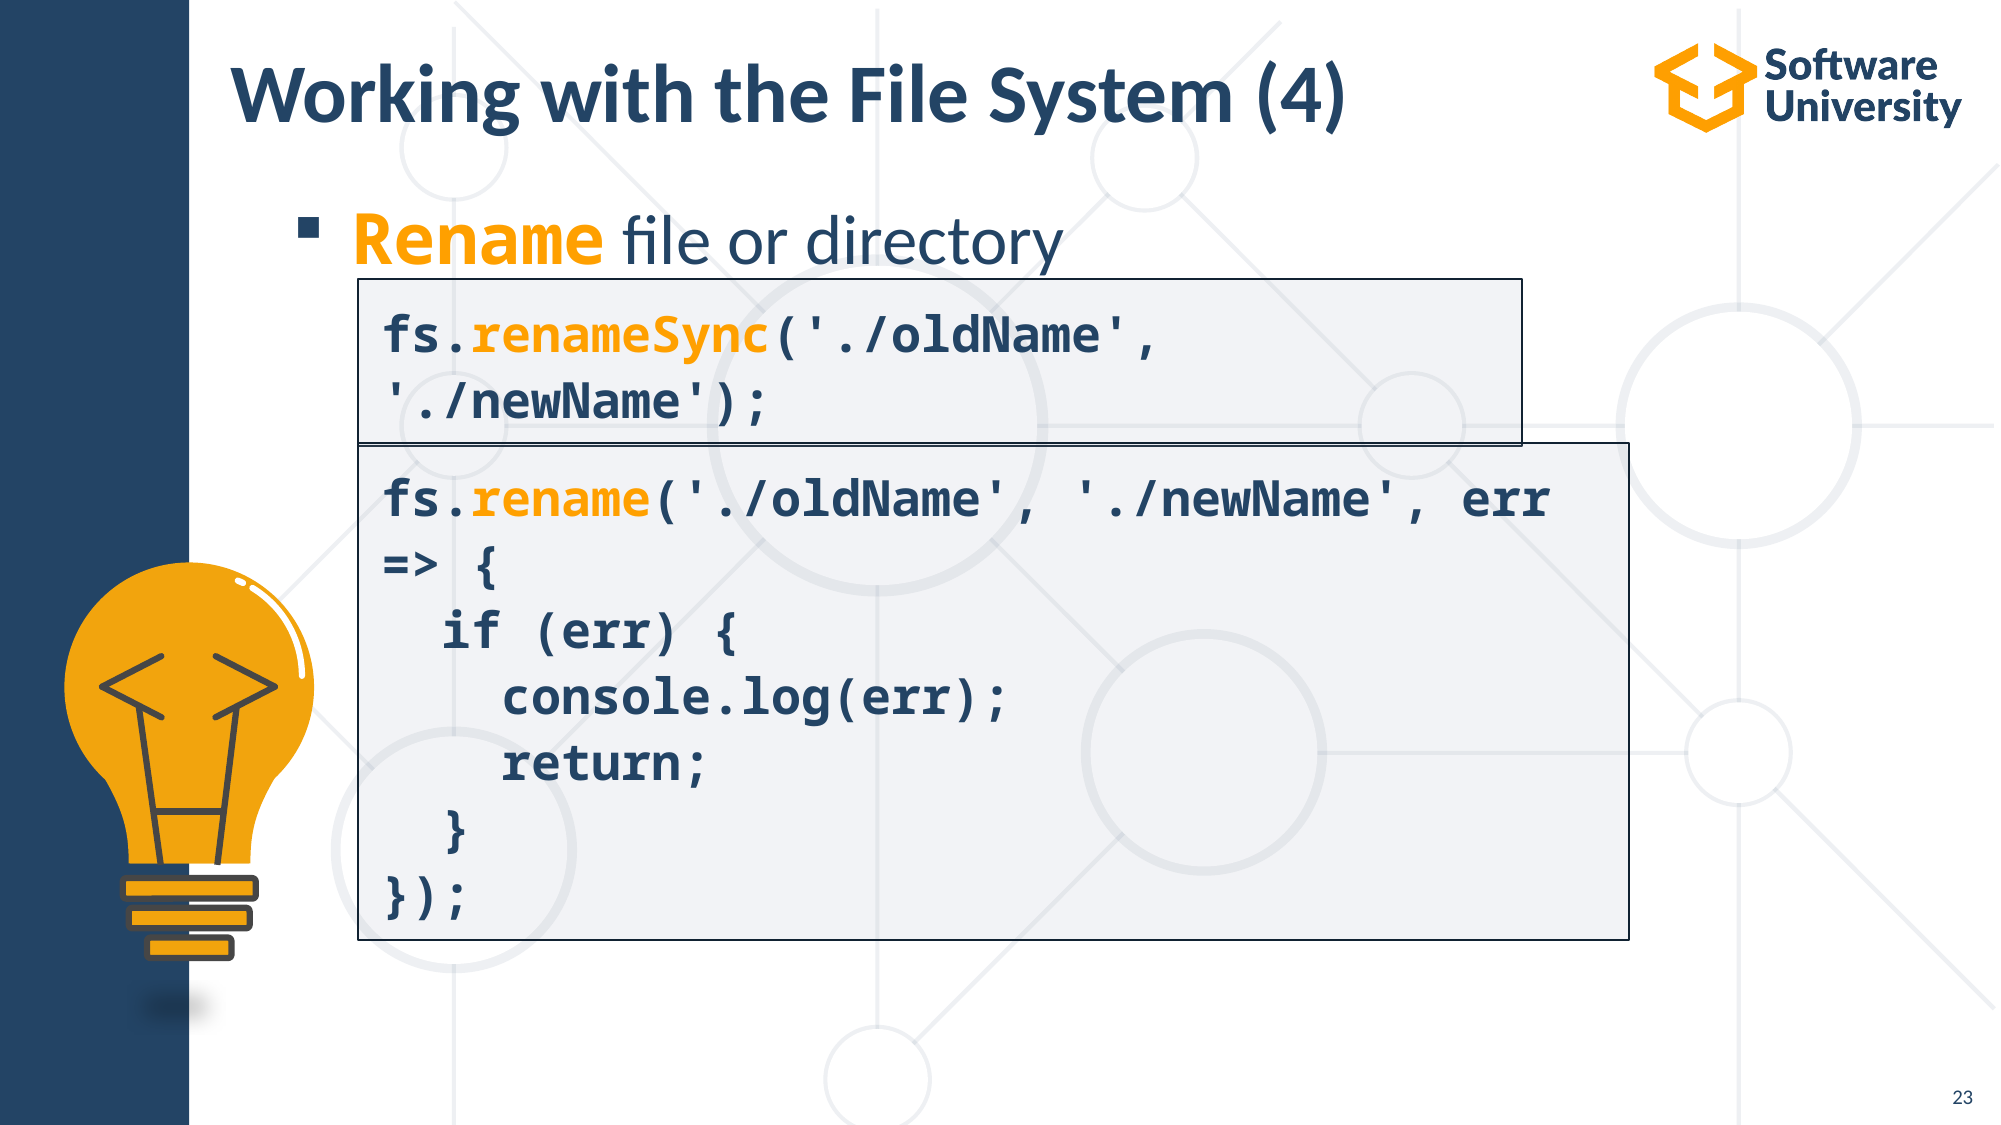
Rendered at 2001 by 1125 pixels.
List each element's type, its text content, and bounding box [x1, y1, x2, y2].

text_box fs.renameSync('./oldName', './newName'); [357, 279, 1522, 442]
slide_number 23 [1927, 1067, 1989, 1117]
title Working with the File System (4) [212, 16, 1628, 162]
picture [1641, 31, 1973, 145]
list Rename file or directory [274, 183, 1968, 1094]
text_box fs.rename('./oldName', './newName', err => { if (err) { console.log(err); return; } }); [357, 442, 1629, 940]
